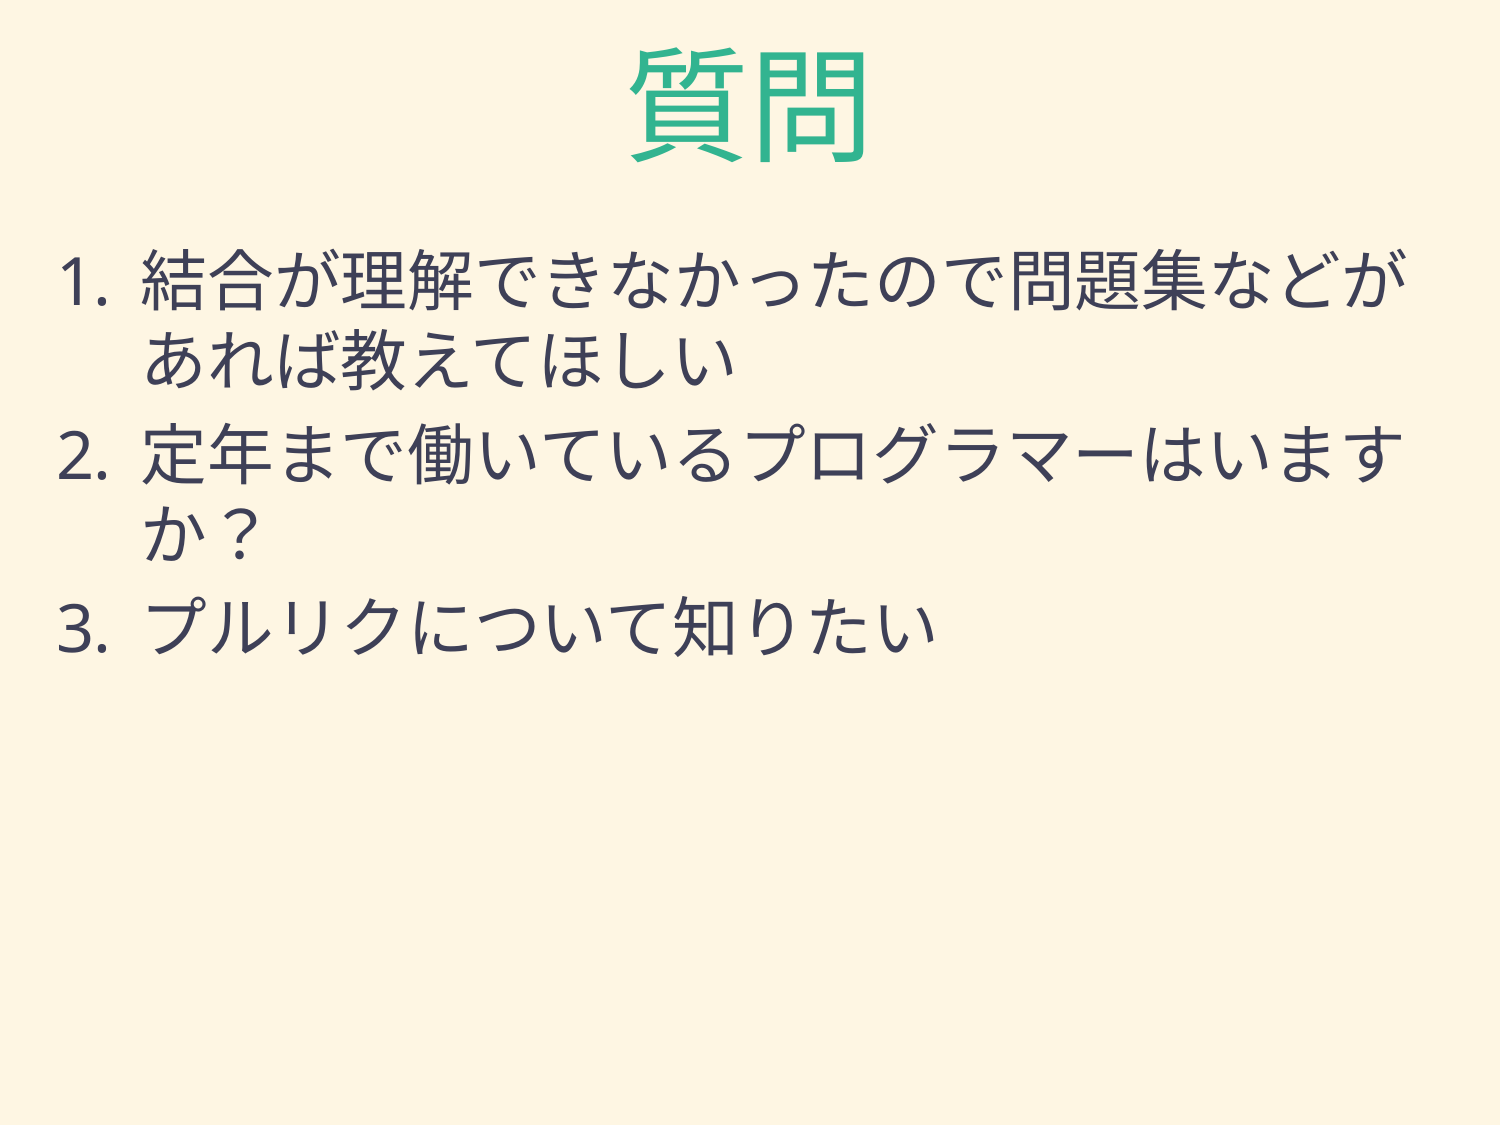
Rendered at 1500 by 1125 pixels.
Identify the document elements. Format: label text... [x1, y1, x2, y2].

title 質問 [75, 8, 1425, 197]
list 結合が理解できなかったので問題集などがあれば教えてほしい 定年まで働いているプログラマーはいますか？ プルリクについて知りたい [41, 231, 1467, 764]
